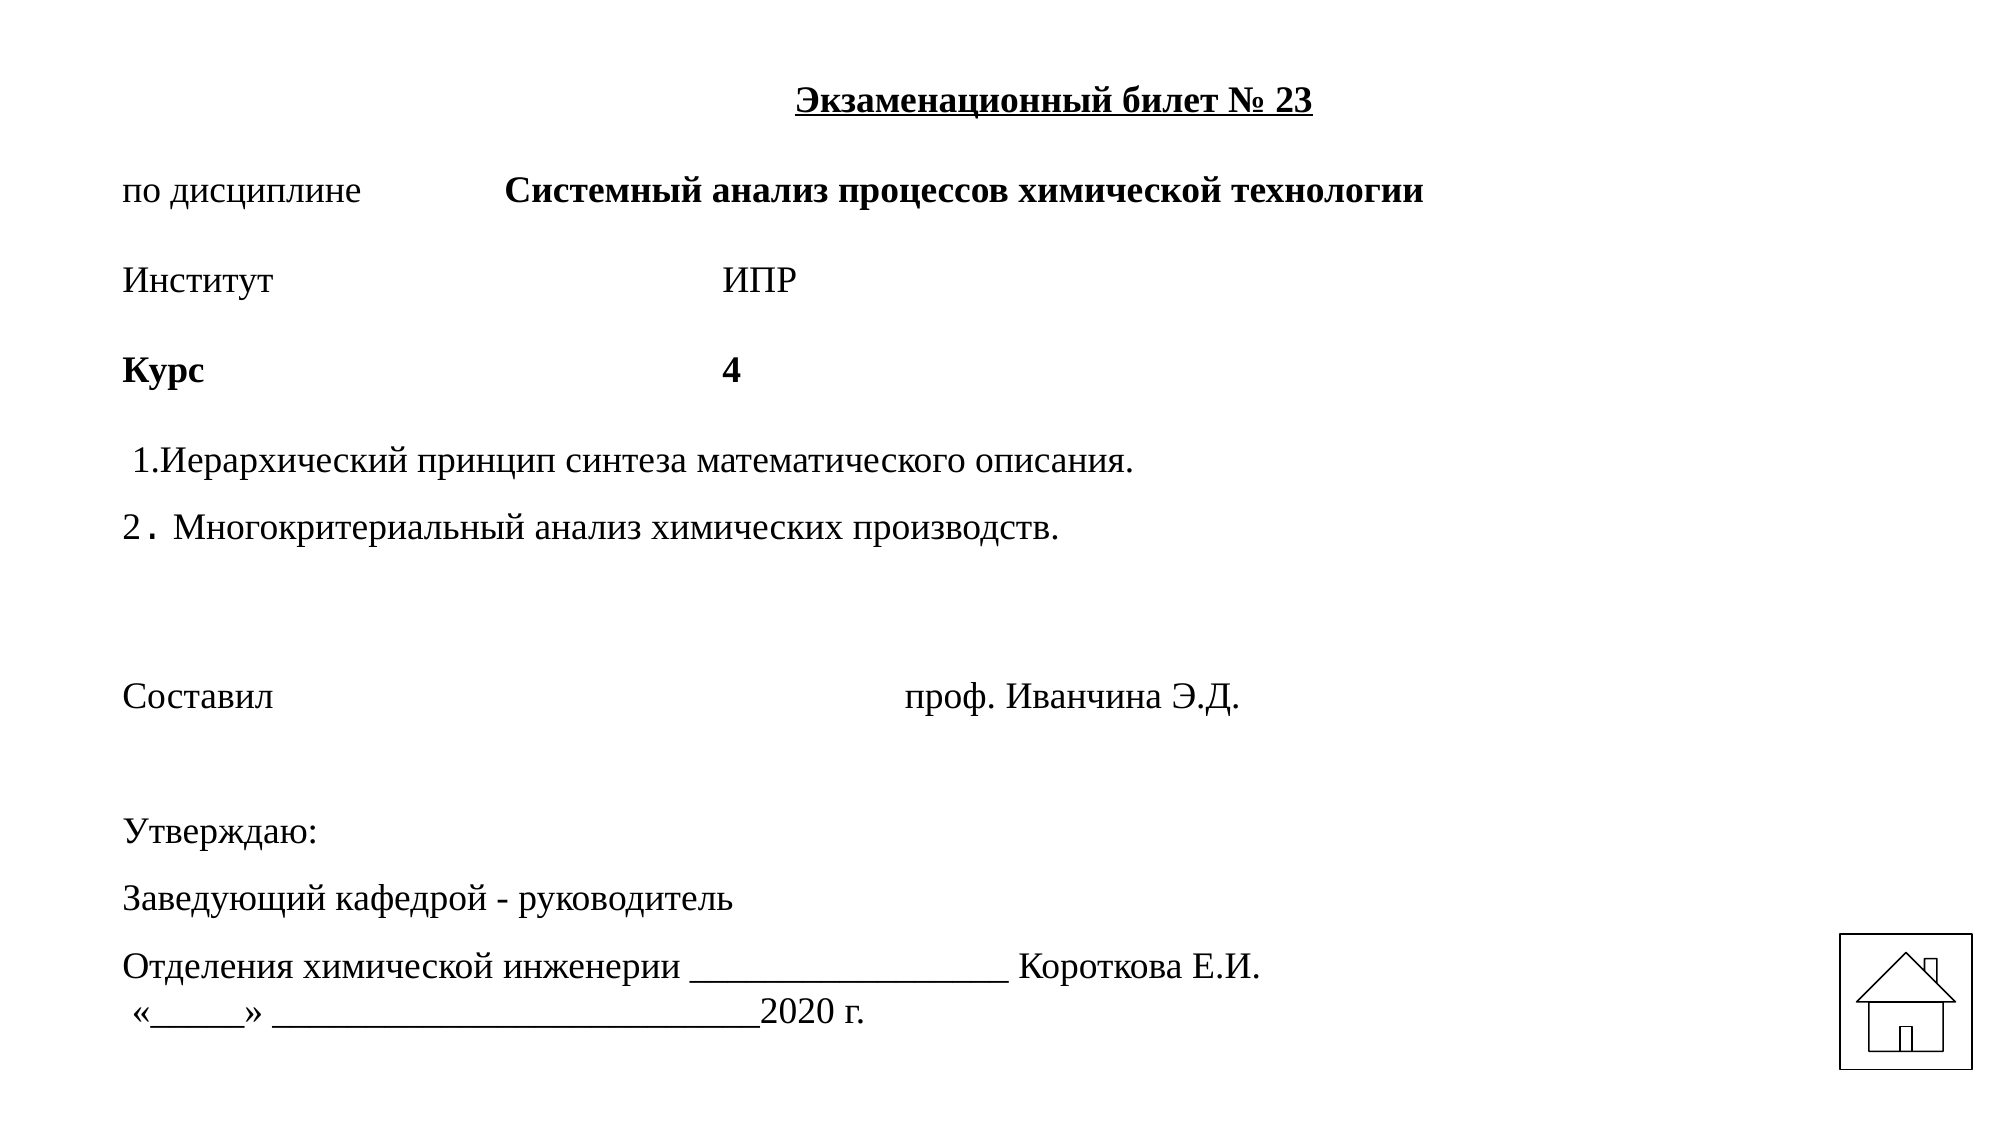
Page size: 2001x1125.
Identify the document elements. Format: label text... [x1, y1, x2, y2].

text_box Экзаменационный билет № 23 по дисциплине Системный анализ процессов химической технологии Институт ИПР Курс 4 1.Иерархический принцип синтеза математического описания. 2. Многокритериальный анализ химических производств. Составил проф. Иванчина Э.Д. Утверждаю: Заведующий кафедрой - руководитель Отделения химической инженерии _________________ Короткова Е.И. «_____» __________________________2020 г. [107, 67, 2000, 1038]
text_box [1840, 934, 1972, 1070]
